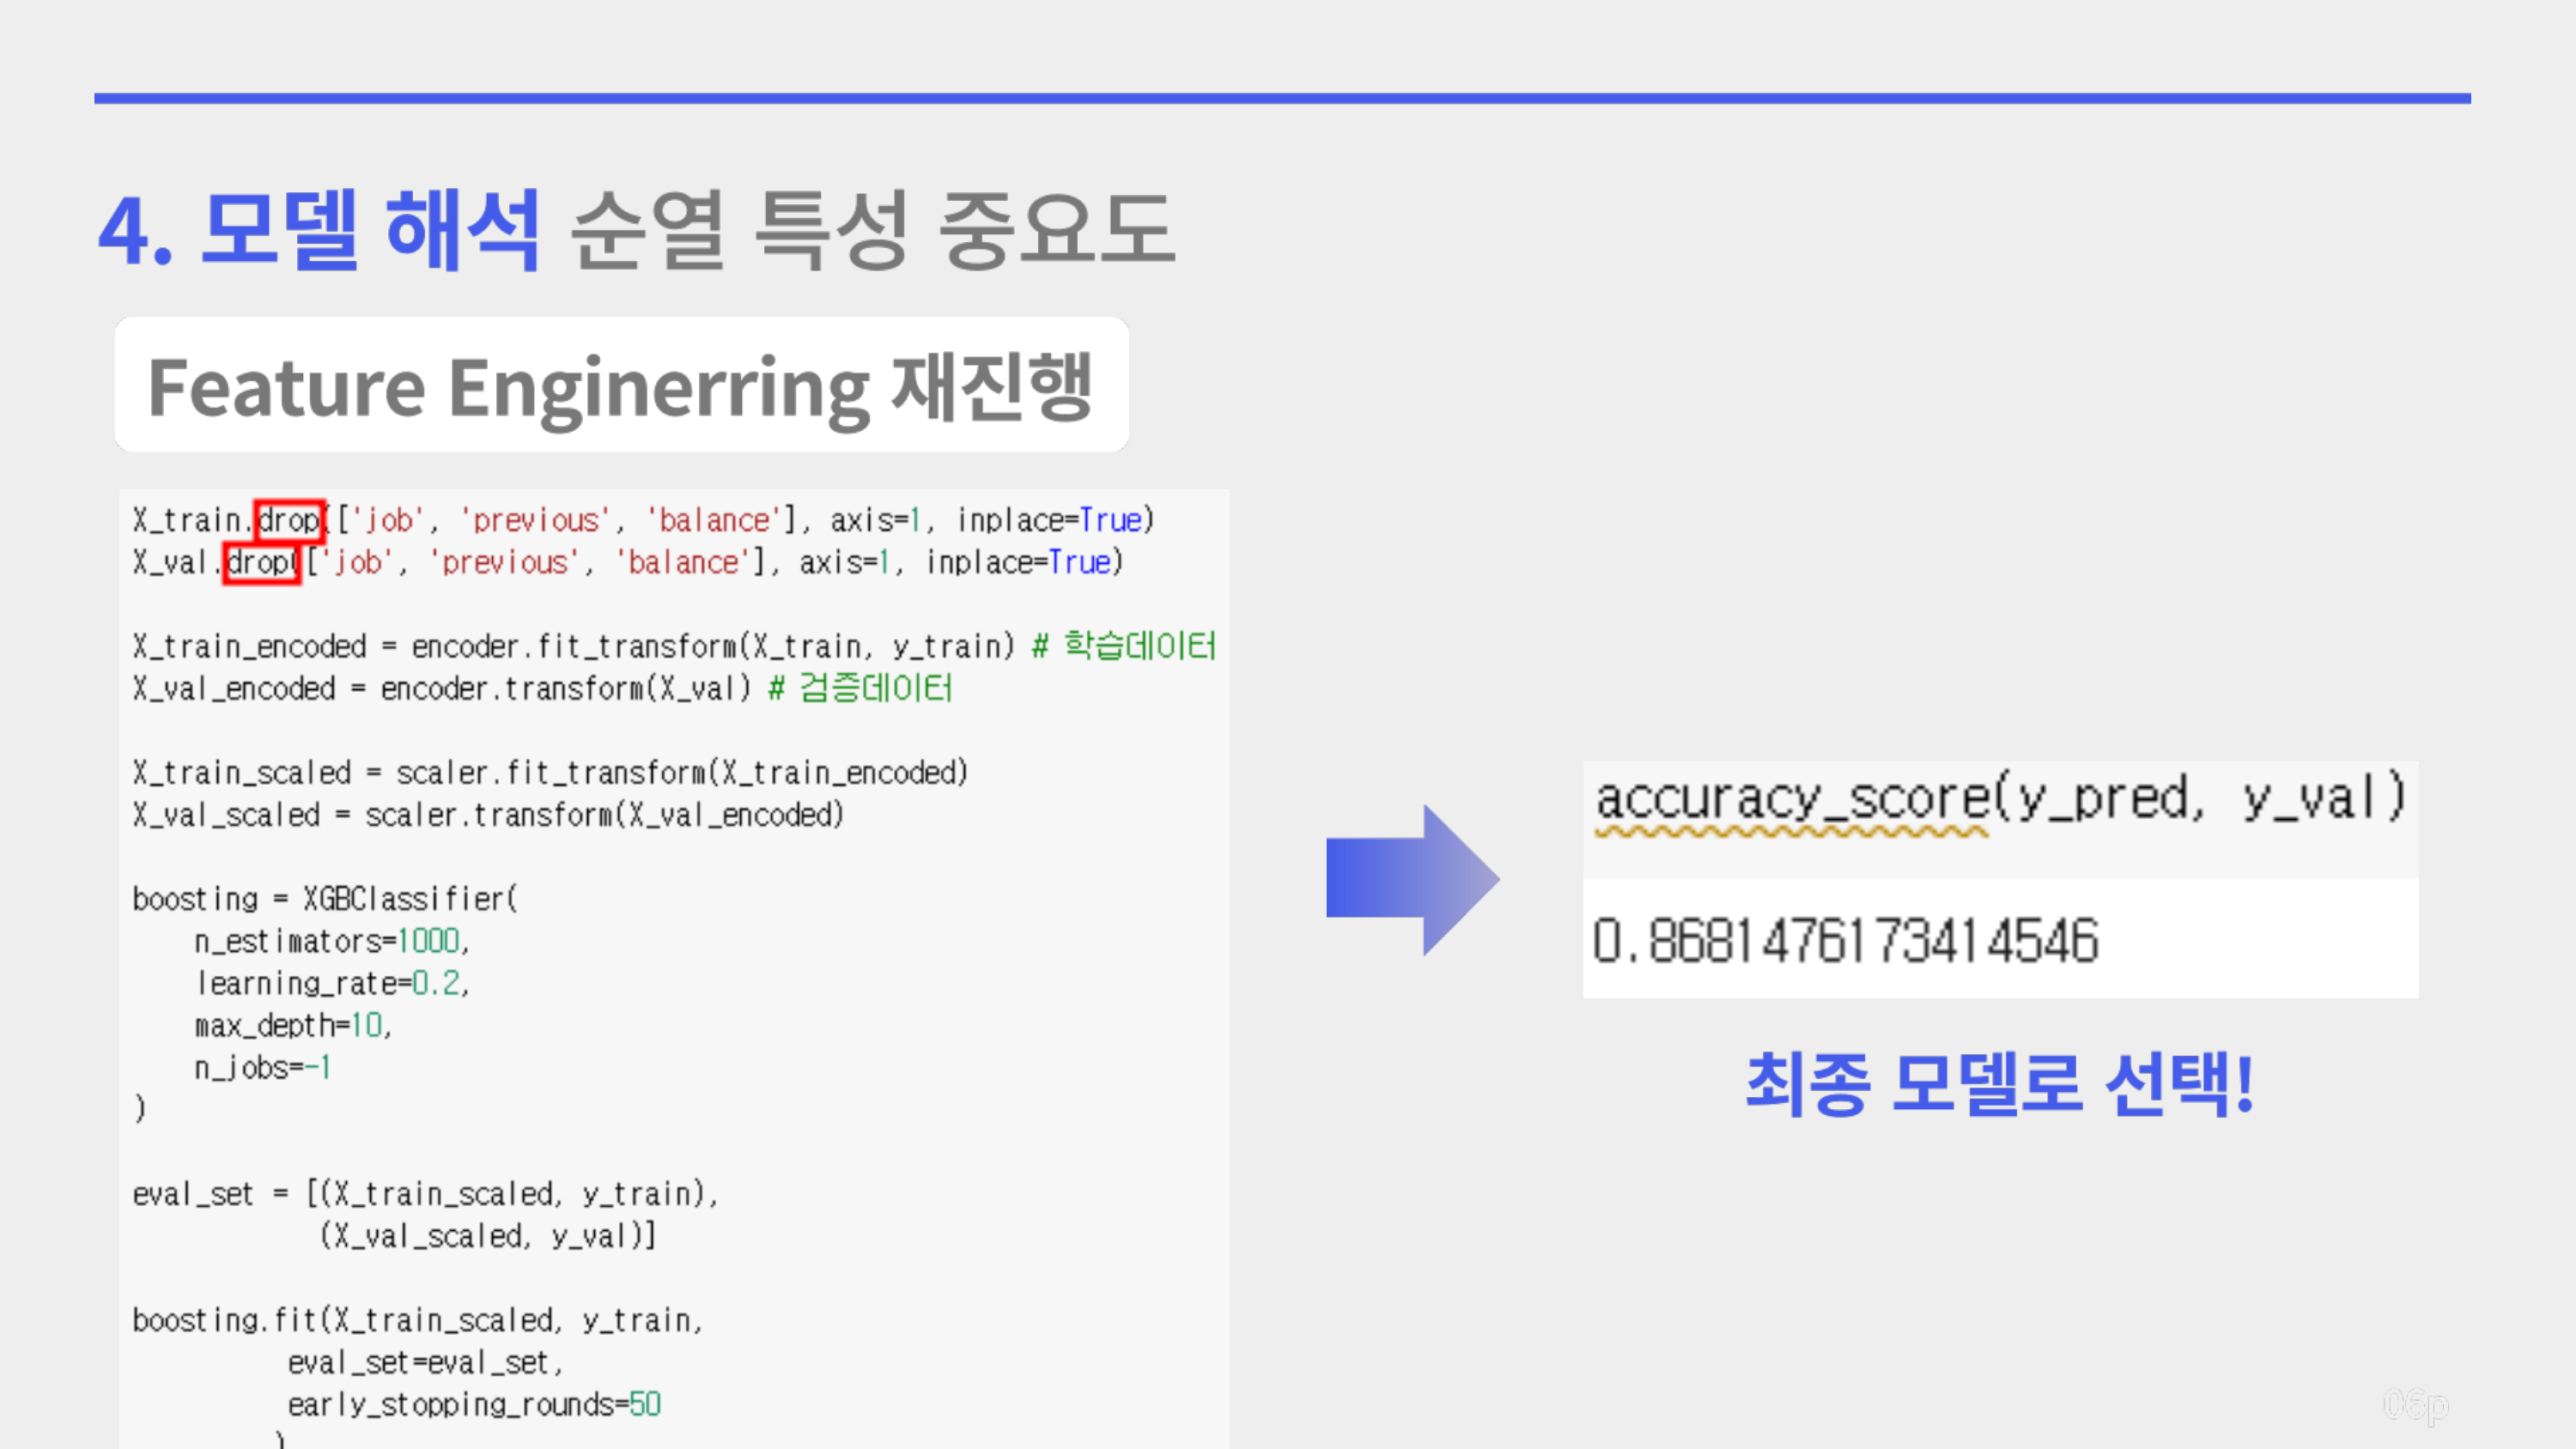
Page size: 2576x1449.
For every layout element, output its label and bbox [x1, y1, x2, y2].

text_box [94, 78, 2471, 119]
text_box [1326, 803, 1500, 956]
text_box [115, 317, 131, 452]
picture [2367, 1366, 2470, 1449]
picture [84, 151, 1218, 478]
text_box [118, 488, 1230, 1449]
picture [1626, 1024, 2286, 1151]
text_box [1583, 761, 2419, 999]
